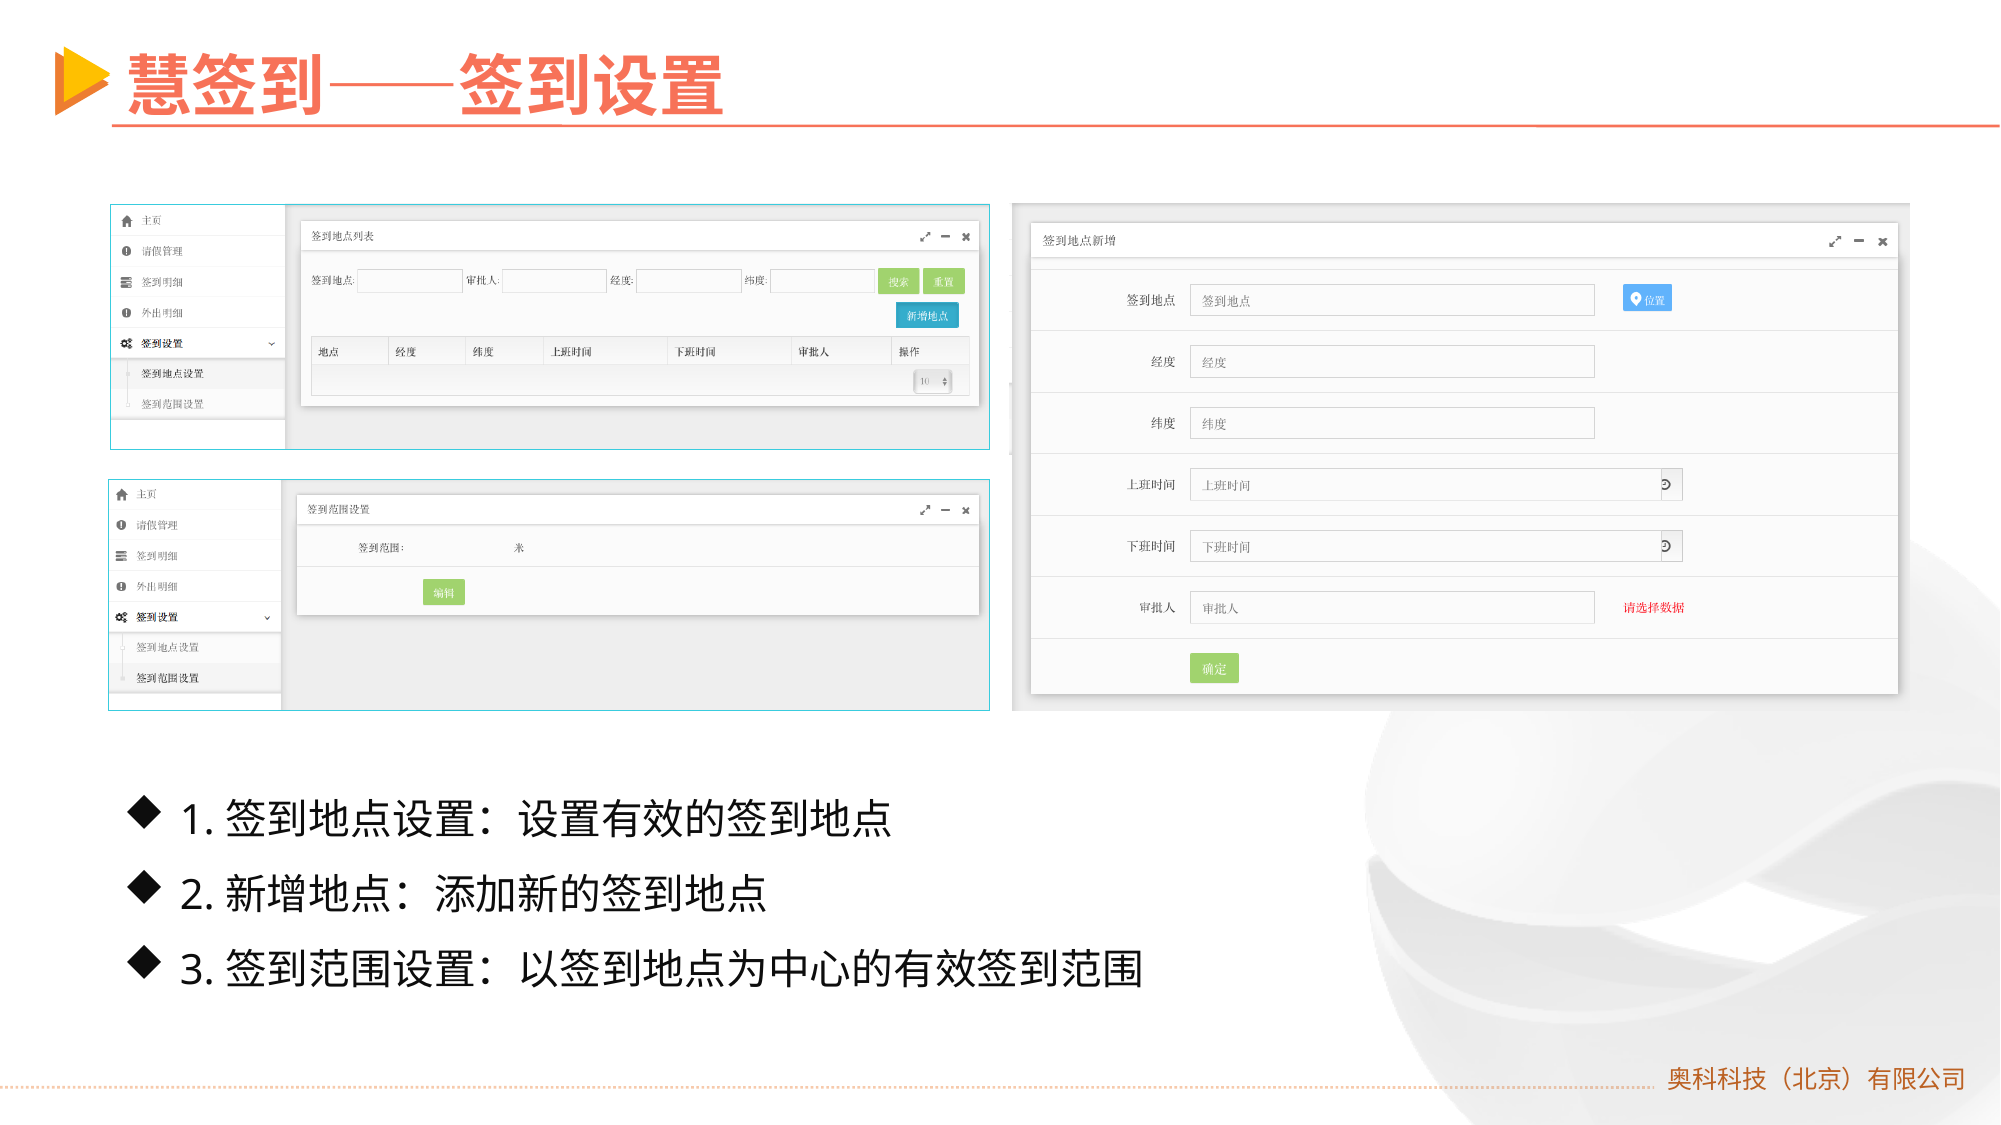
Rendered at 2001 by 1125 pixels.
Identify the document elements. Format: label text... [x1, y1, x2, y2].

text_box 慧签到——签到设置 [110, 35, 822, 131]
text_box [108, 203, 1910, 711]
text_box 1.签到地点设置：设置有效的签到地点 2.新增地点：添加新的签到地点 3.签到范围设置：以签到地点为中心的有效签到范围 [108, 760, 1304, 1000]
picture [1324, 465, 2000, 1125]
